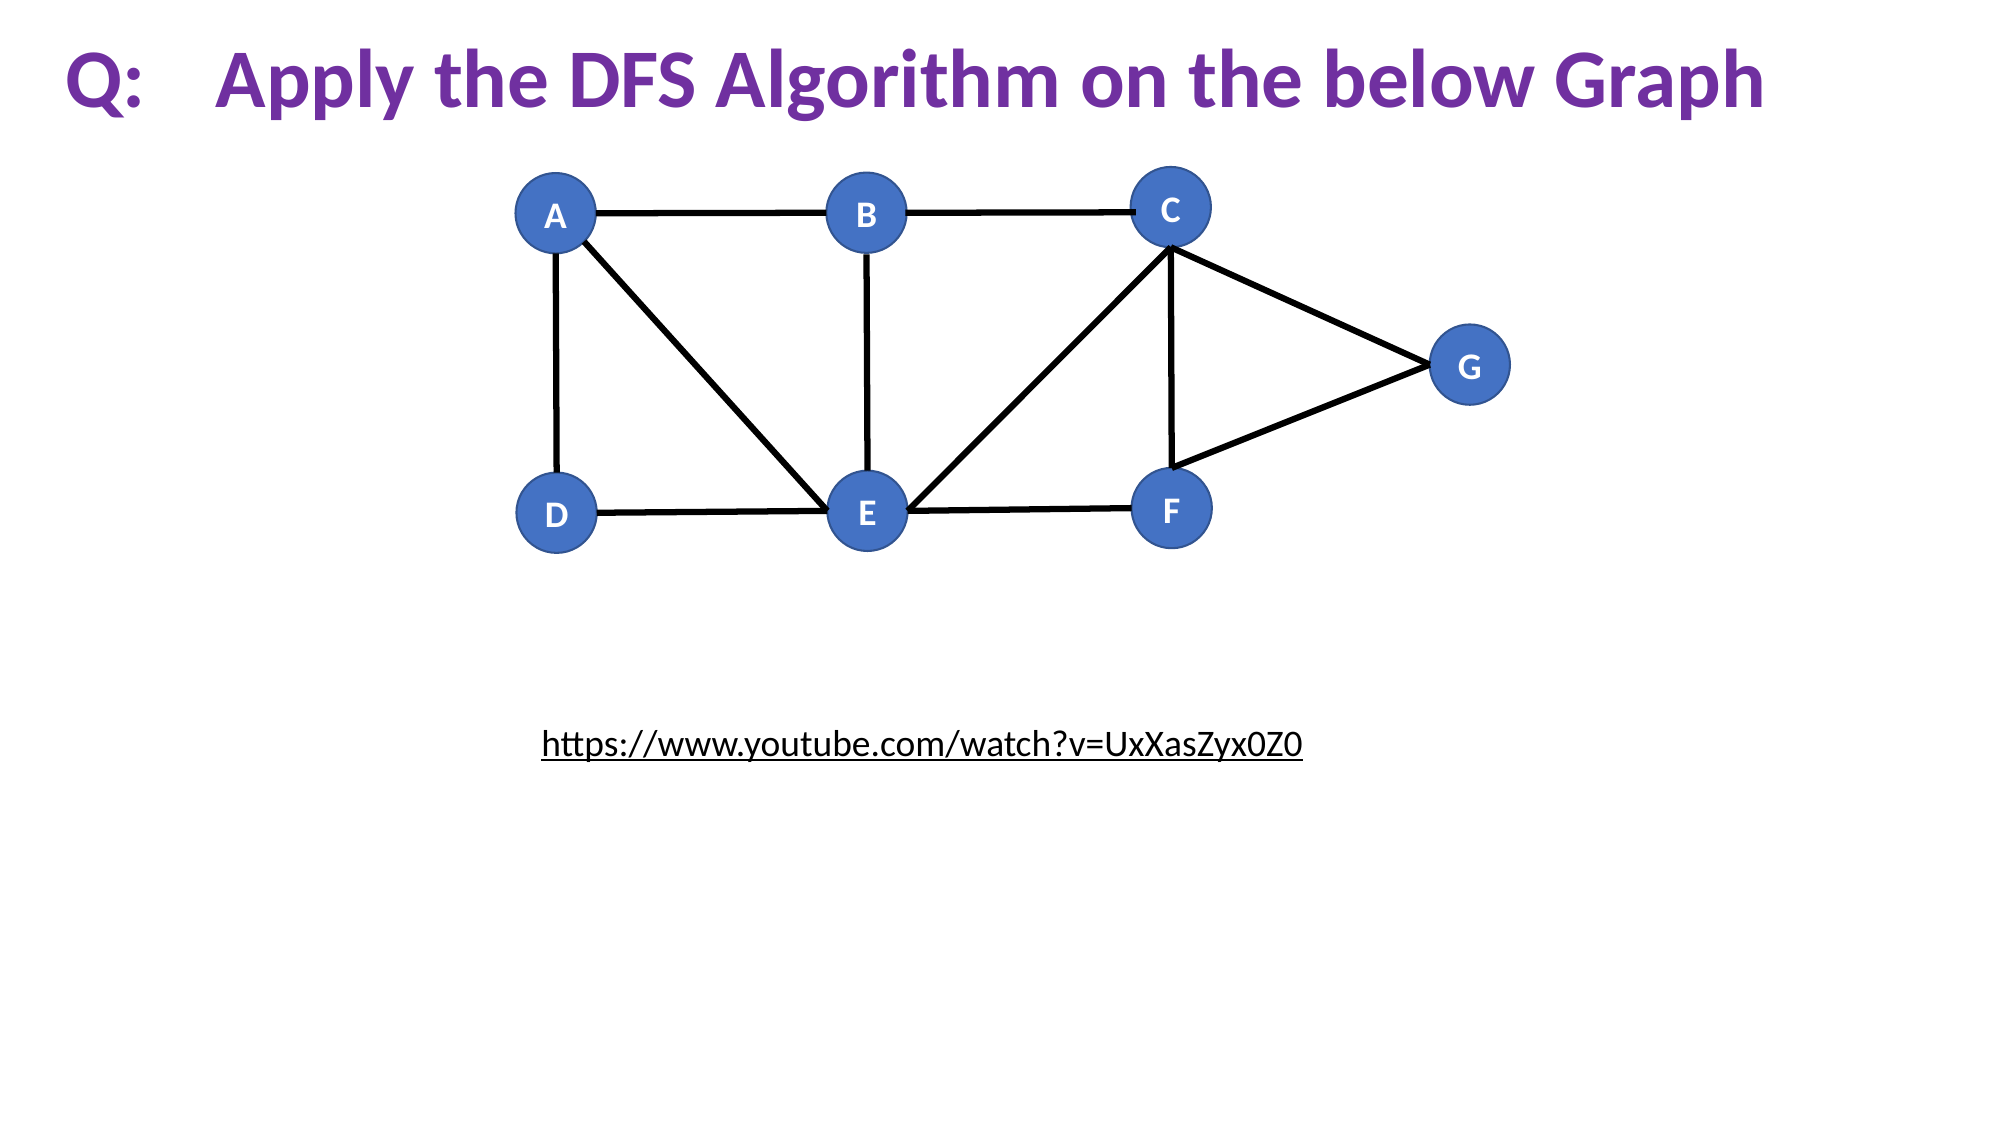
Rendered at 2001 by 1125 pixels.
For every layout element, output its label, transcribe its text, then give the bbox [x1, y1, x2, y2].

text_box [584, 241, 828, 511]
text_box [907, 247, 1171, 511]
text_box E [826, 469, 909, 553]
text_box C [1129, 165, 1212, 247]
text_box B [825, 171, 908, 254]
text_box A [514, 171, 597, 255]
text_box D [515, 471, 598, 554]
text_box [1171, 364, 1430, 468]
text_box Q: Apply the DFS Algorithm on the below Graph [50, 17, 1914, 132]
text_box G [1430, 323, 1512, 406]
text_box https://www.youtube.com/watch?v=UxXasZyx0Z0 [526, 711, 1527, 771]
text_box F [1130, 468, 1213, 550]
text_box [1170, 247, 1430, 365]
